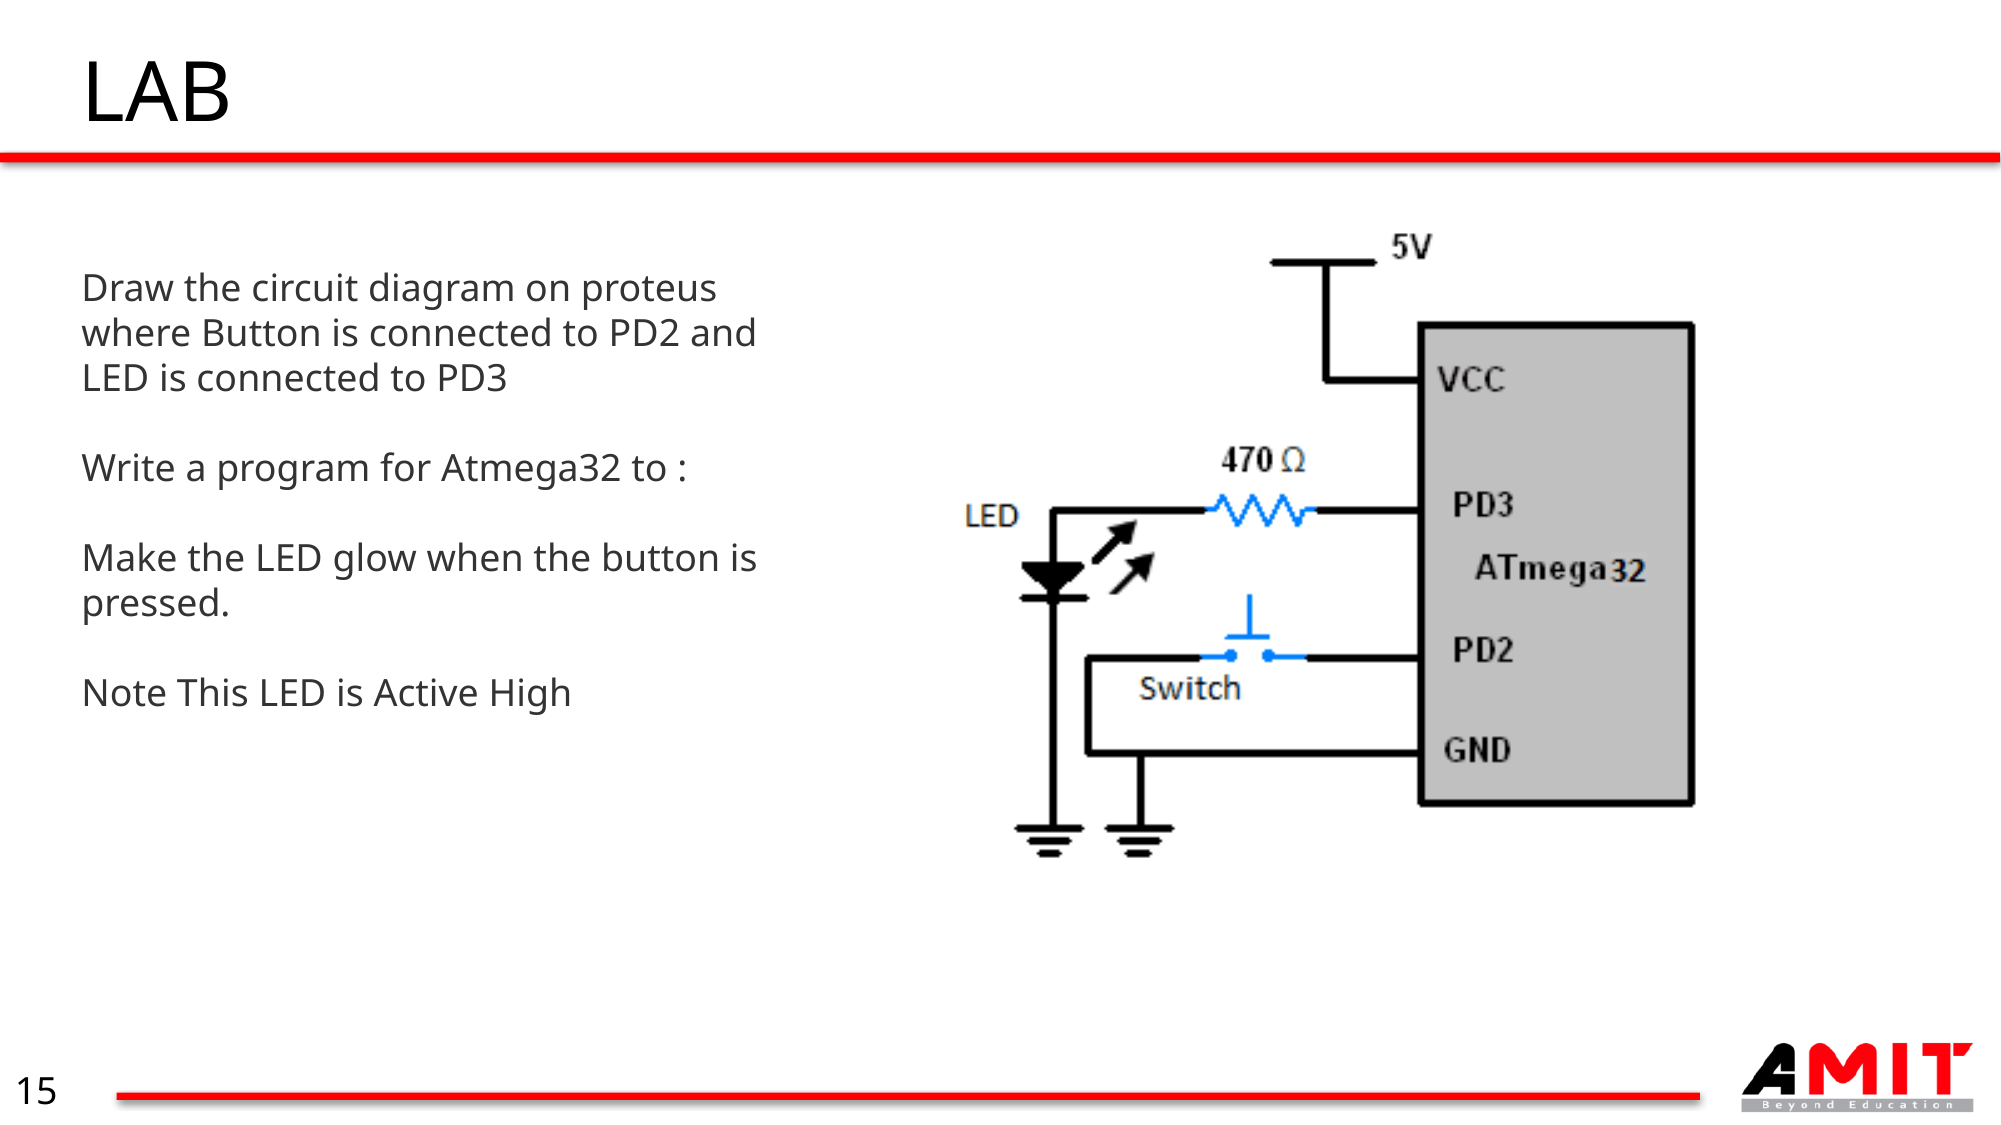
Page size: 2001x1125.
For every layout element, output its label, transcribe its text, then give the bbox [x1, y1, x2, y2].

picture [949, 206, 1717, 889]
title LAB [66, 42, 1983, 154]
slide_number 15 [0, 1059, 134, 1125]
text_box Draw the circuit diagram on proteus where Button is connected to PD2 and LED is connected to PD3 Write a program for Atmega32 to : Make the LED glow when the button is pressed. Note This LED is Active High [66, 256, 806, 721]
picture [1702, 971, 2000, 1125]
